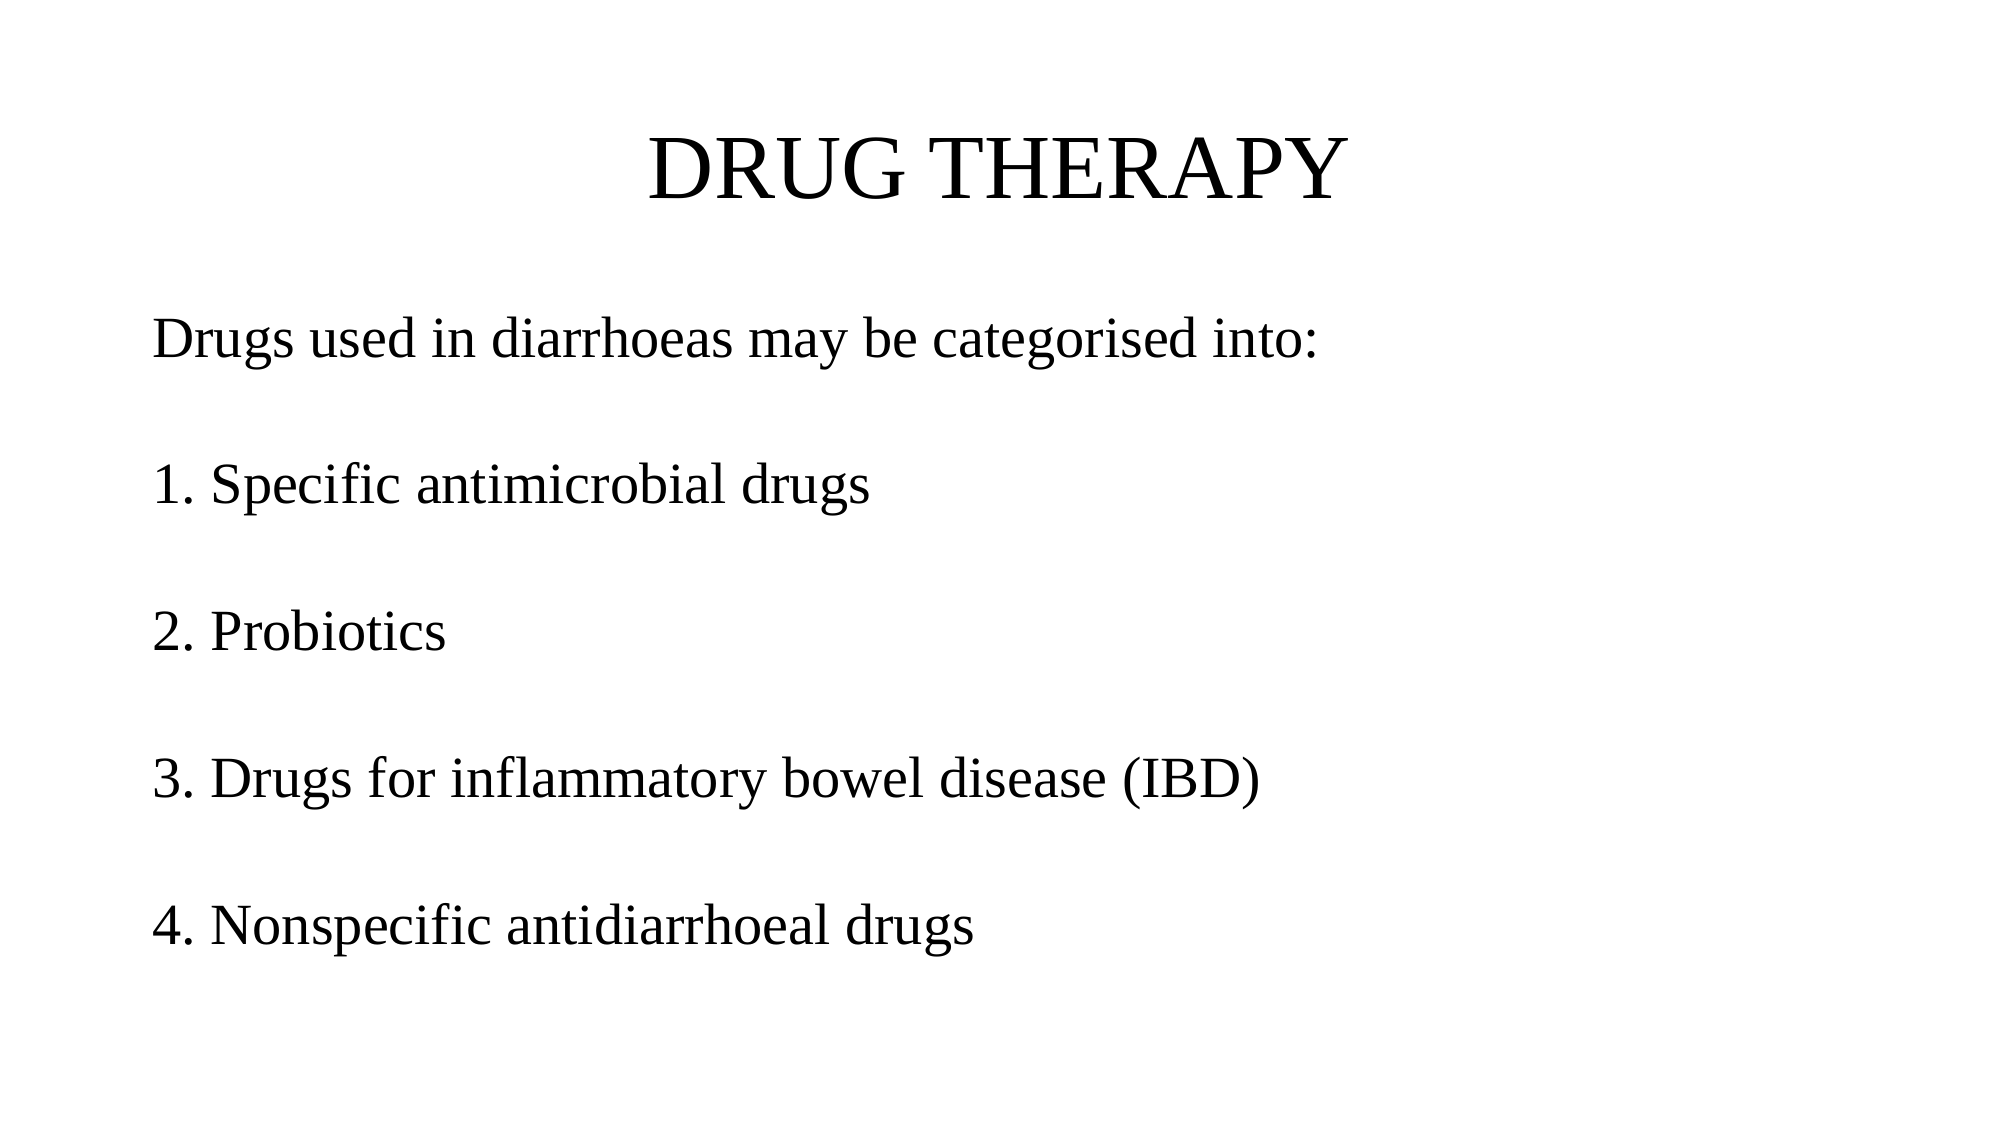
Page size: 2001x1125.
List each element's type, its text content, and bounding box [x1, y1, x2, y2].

list Drugs used in diarrhoeas may be categorised into: 1. Specific antimicrobial drugs 2. Probiotics 3. Drugs for inflammatory bowel disease (IBD) 4. Nonspecific antidiarrhoeal drugs [137, 299, 1863, 1014]
title DRUG THERAPY [137, 59, 1863, 278]
